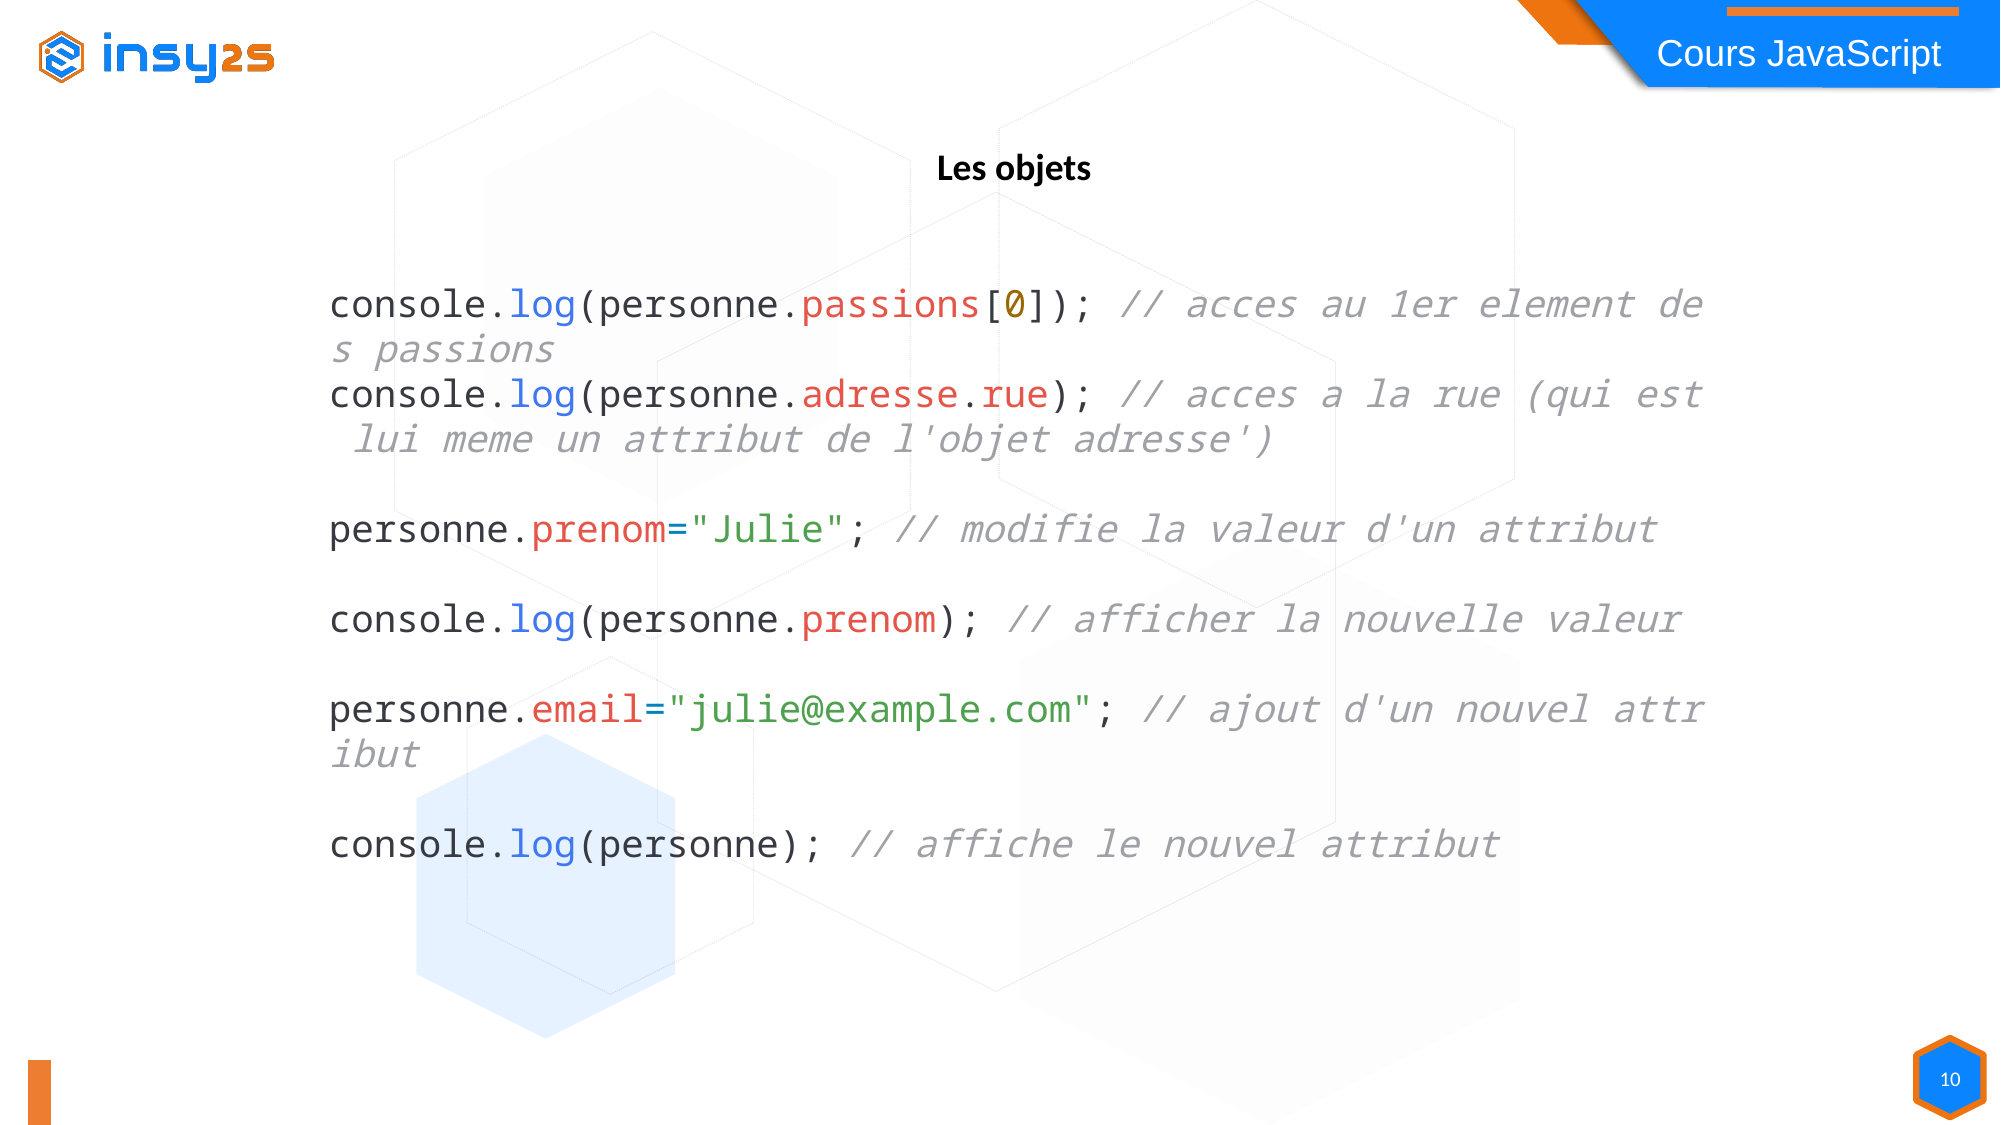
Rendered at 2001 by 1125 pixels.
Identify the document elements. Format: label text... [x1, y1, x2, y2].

text_box Les objets [922, 128, 1112, 196]
text_box console.log(personne.passions[0]); // acces au 1er element des passions console.log(personne.adresse.rue); // acces a la rue (qui est lui meme un attribut de l'objet adresse') personne.prenom="Julie"; // modifie la valeur d'un attribut console.log(personne.prenom); // afficher la nouvelle valeur personne.email="julie@example.com"; // ajout d'un nouvel attribut console.log(personne); // affiche le nouvel attribut [313, 272, 1721, 918]
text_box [1514, 0, 2000, 88]
slide_number 10 [1916, 1053, 1984, 1104]
picture [39, 31, 274, 83]
text_box Cours JavaScript [1641, 88, 2000, 98]
